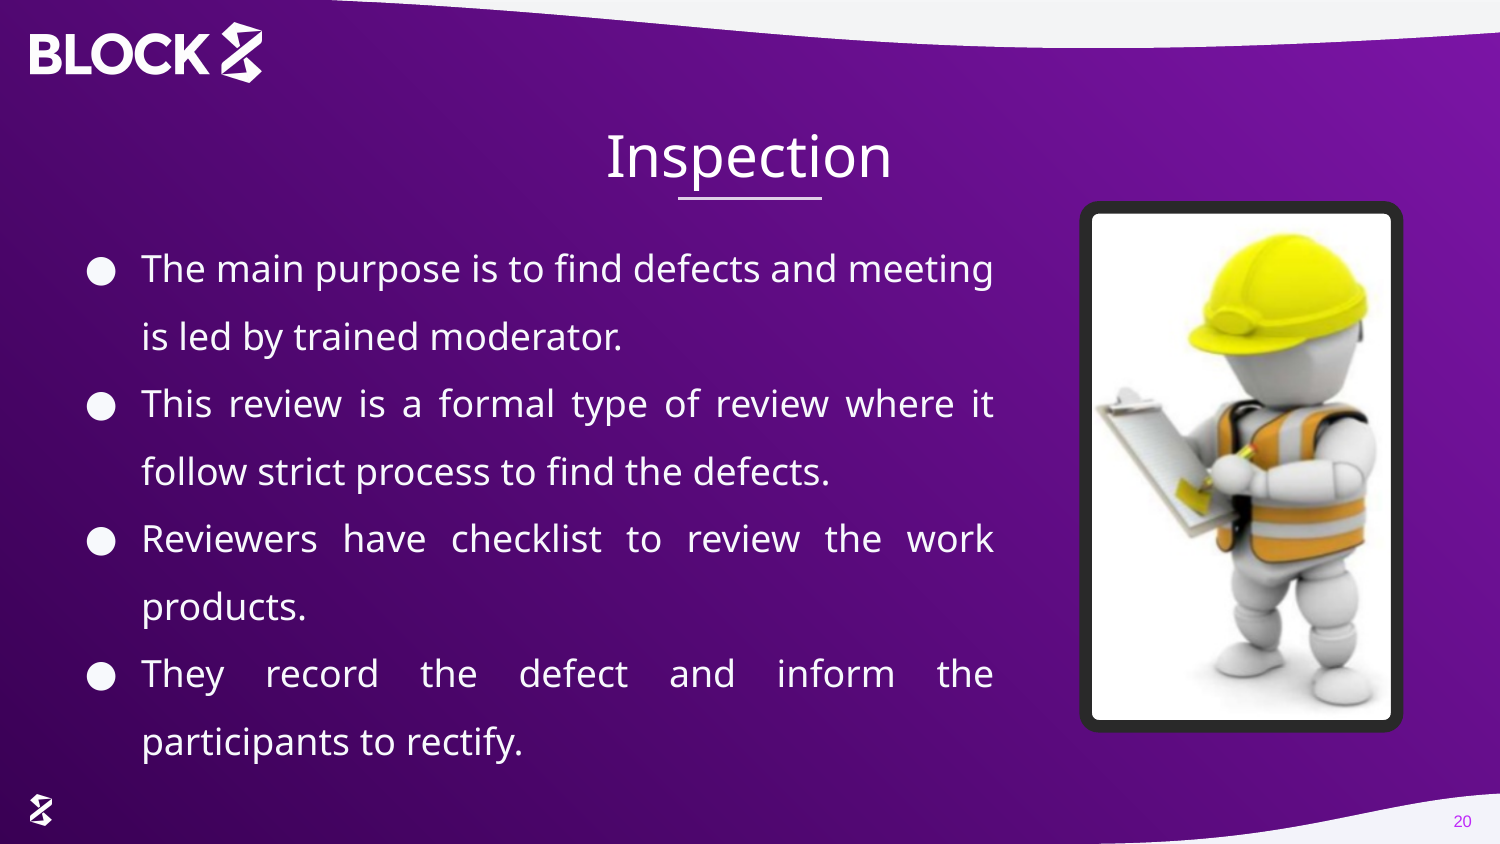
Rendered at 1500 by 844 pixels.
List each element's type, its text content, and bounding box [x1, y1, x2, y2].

picture [30, 794, 52, 826]
picture [1085, 207, 1398, 727]
title Inspection [51, 104, 1449, 190]
list The main purpose is to find defects and meeting is led by trained moderator. This review is a formal type of review where it follow strict process to find the defects. Reviewers have checklist to review the work products. They record the defect and inform the participants to rectify. [51, 207, 1011, 768]
picture [30, 22, 262, 83]
slide_number 20 [1397, 788, 1488, 844]
